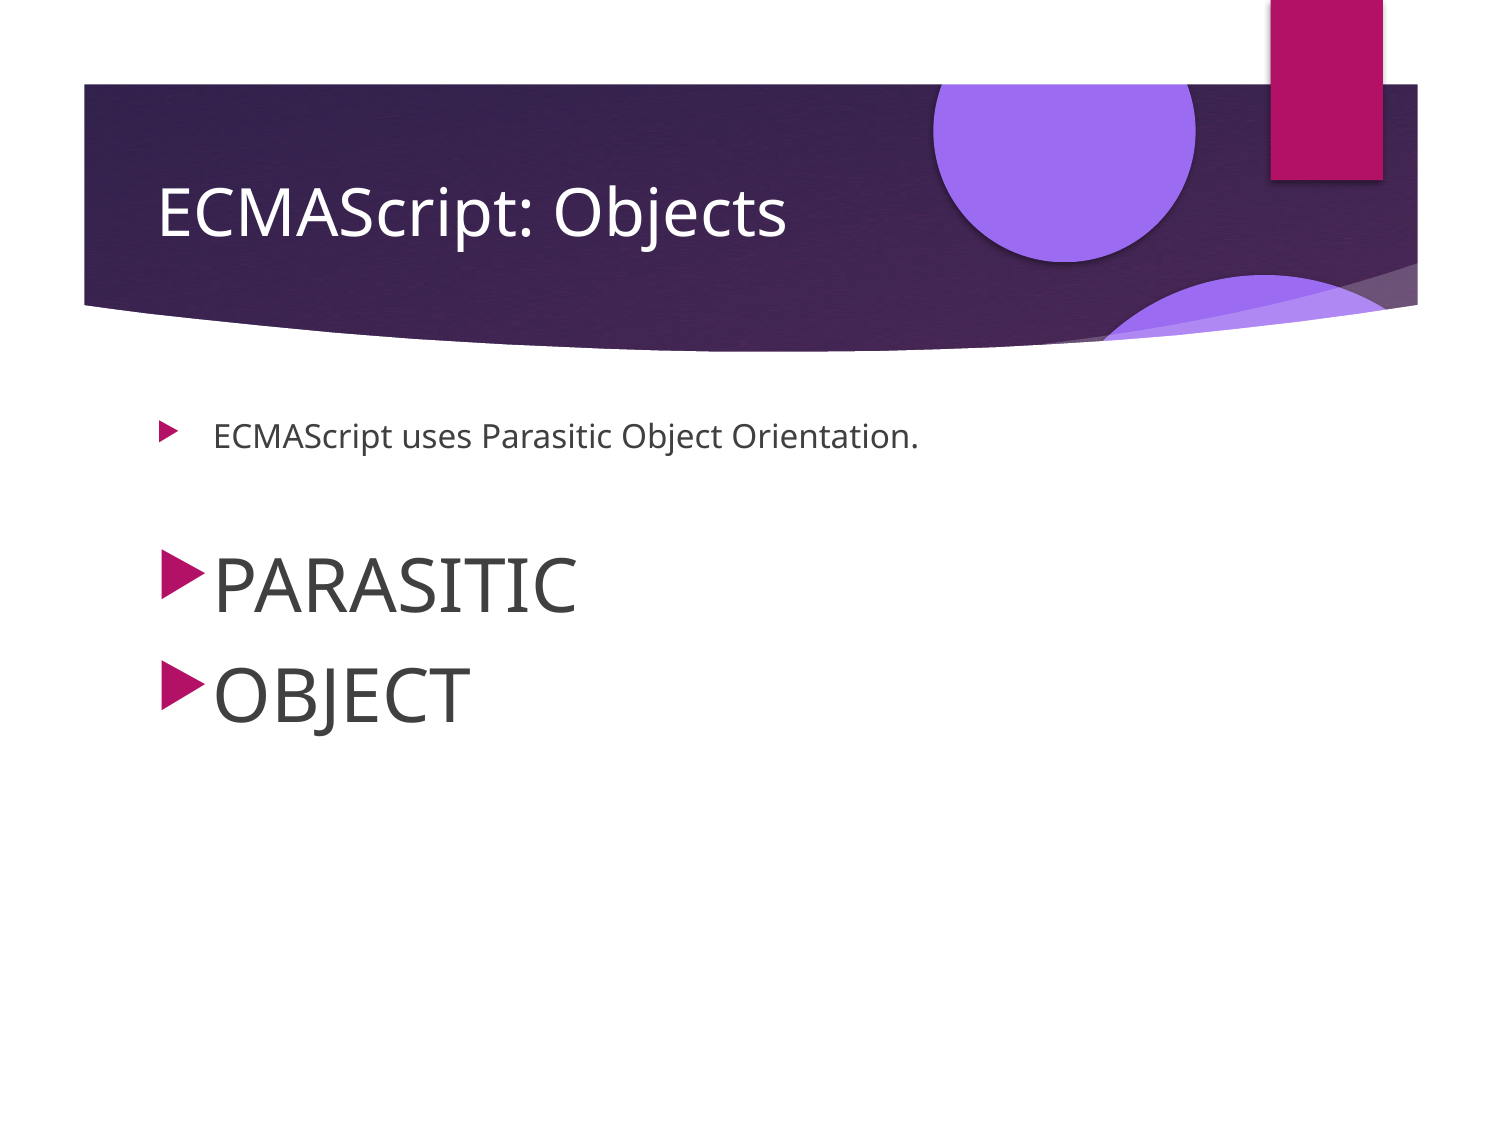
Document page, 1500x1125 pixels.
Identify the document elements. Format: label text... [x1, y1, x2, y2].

text_box ECMAScript uses Parasitic Object Orientation. PARASITIC OBJECT [141, 408, 1183, 988]
picture [85, 85, 1417, 351]
text_box ECMAScript: Objects [141, 152, 1183, 269]
